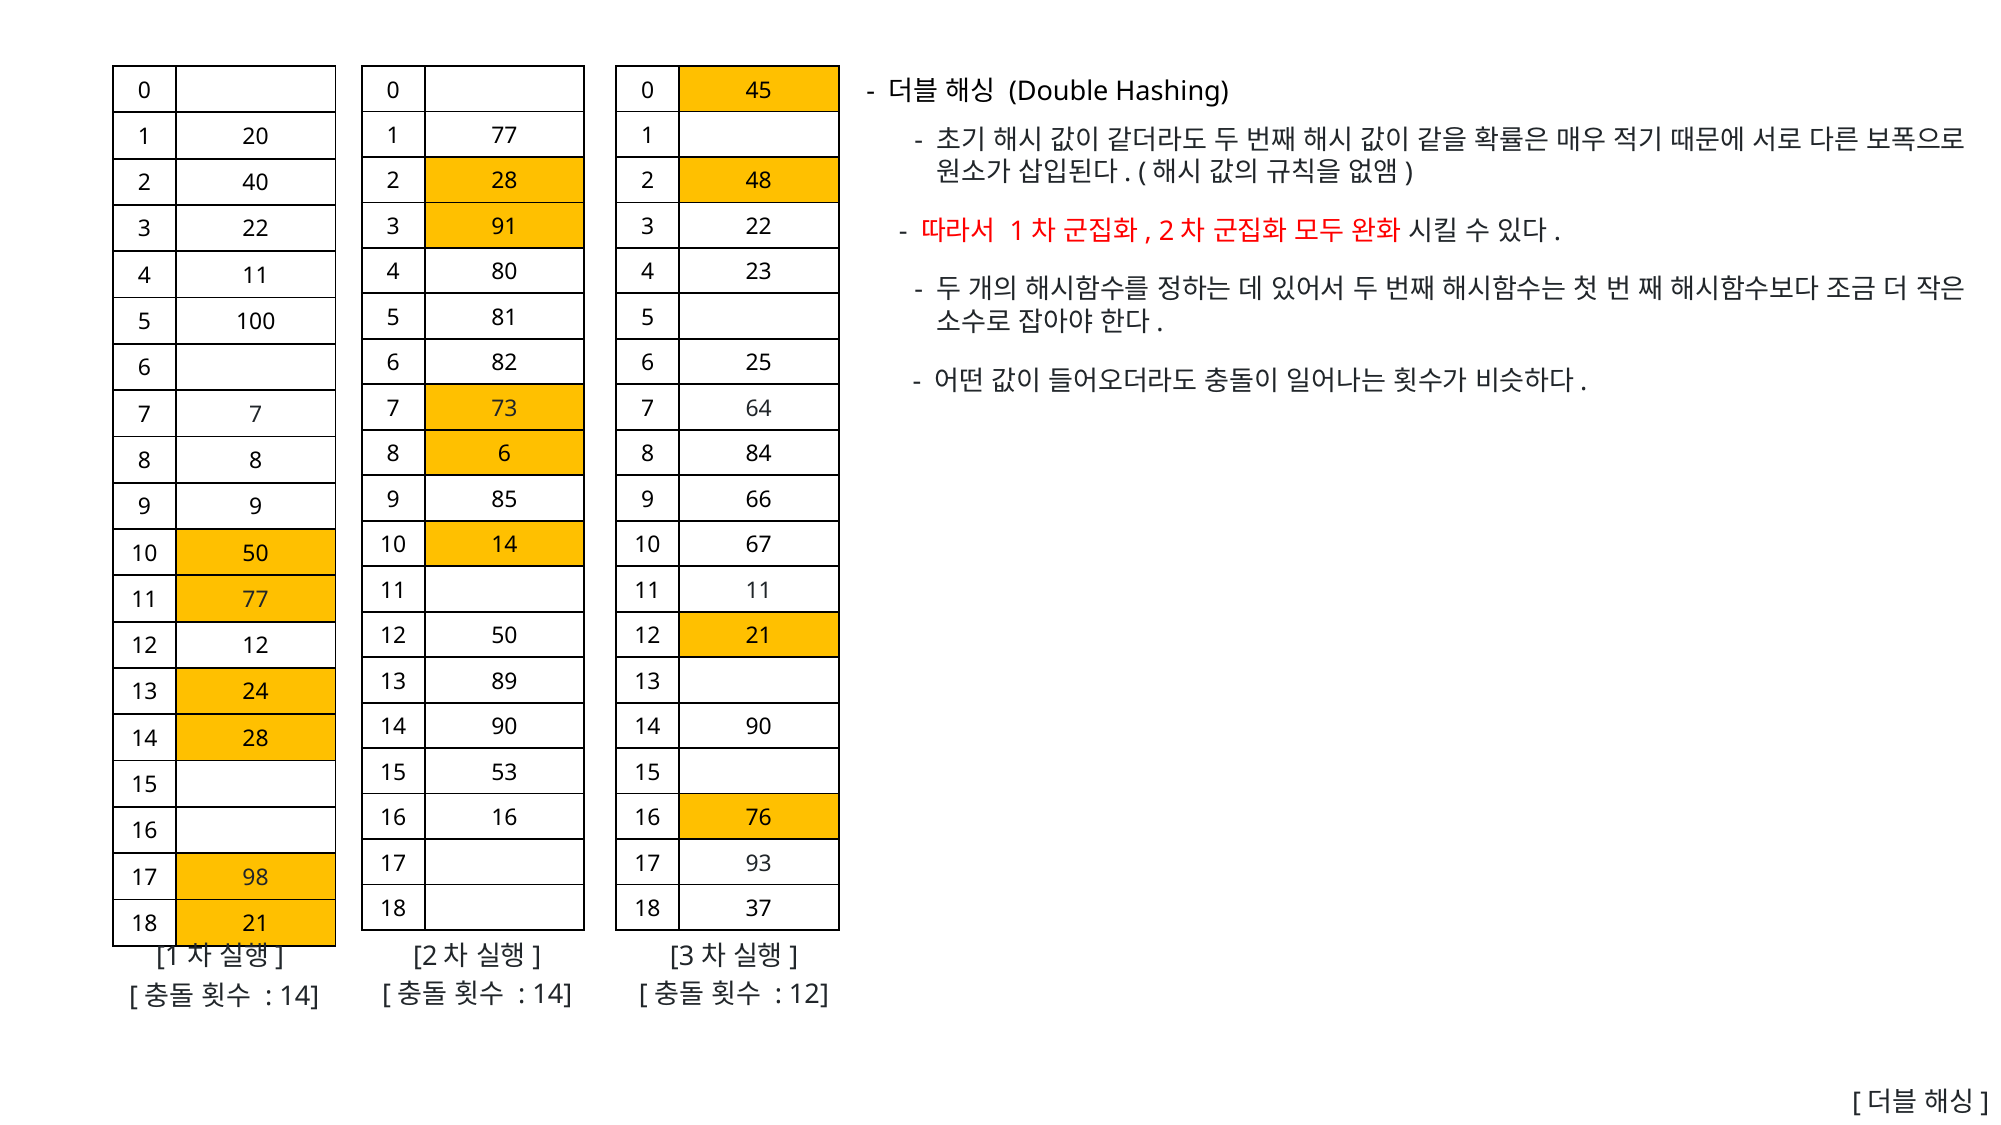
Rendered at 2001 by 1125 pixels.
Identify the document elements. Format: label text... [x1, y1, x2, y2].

table_cell 11 [680, 567, 838, 611]
table_cell 7 [114, 391, 175, 436]
table_cell 13 [114, 669, 175, 713]
table_cell 8 [114, 437, 175, 482]
table_cell 18 [363, 885, 424, 929]
table_cell 17 [617, 840, 678, 884]
table_header 0 [114, 67, 175, 111]
table_cell 7 [363, 385, 424, 429]
text_box [3차 실행] [655, 931, 813, 968]
table_cell 64 [680, 385, 838, 429]
table_header 0 [363, 67, 424, 111]
table_cell 15 [617, 749, 678, 793]
table_cell 11 [363, 567, 424, 611]
table_cell 67 [680, 522, 838, 565]
table_cell 6 [363, 340, 424, 383]
text_box [충돌 횟수 : 14] [367, 968, 588, 1016]
table_cell 98 [177, 854, 335, 899]
table_cell 77 [426, 112, 583, 156]
table_cell 81 [426, 294, 583, 338]
table_cell 76 [680, 794, 838, 838]
table_cell 37 [680, 885, 838, 929]
table_cell 48 [680, 158, 838, 202]
table_cell 2 [617, 158, 678, 202]
table_cell 90 [426, 704, 583, 747]
text_box - 따라서 1차 군집화, 2차 군집화 모두 완화 시킬 수 있다. [884, 205, 1583, 254]
table_cell 9 [114, 484, 175, 528]
table_cell [680, 112, 838, 156]
table_cell 5 [617, 294, 678, 338]
table_cell 17 [114, 854, 175, 899]
table_cell 17 [363, 840, 424, 884]
table_cell [426, 840, 583, 884]
table_cell 89 [426, 658, 583, 702]
table_cell 85 [426, 476, 583, 520]
table_cell 11 [177, 252, 335, 297]
table_cell 22 [177, 206, 335, 250]
text_box [충돌 횟수 : 14] [114, 970, 335, 1019]
table_cell 4 [617, 249, 678, 292]
table_cell 50 [426, 613, 583, 656]
table_cell [680, 294, 838, 338]
table_cell 14 [426, 522, 583, 565]
table_cell 3 [114, 206, 175, 250]
table_header [177, 67, 335, 111]
table_cell 14 [114, 715, 175, 760]
table_header [426, 67, 583, 111]
table_cell 13 [617, 658, 678, 702]
table_cell 9 [177, 484, 335, 528]
text_box [더블 해싱] [1837, 1076, 2000, 1125]
text_box - 초기 해시 값이 같더라도 두 번째 해시 값이 같을 확률은 매우 적기 때문에 서로 다른 보폭으로 원소가 삽입된다. (해시 값의 규칙을 없앰) [899, 114, 1980, 195]
table_cell [426, 567, 583, 611]
table_cell 6 [114, 345, 175, 389]
table_cell [177, 761, 335, 806]
table_cell 7 [617, 385, 678, 429]
table_cell 100 [177, 298, 335, 343]
text_box [충돌 횟수 : 12] [624, 968, 844, 1016]
table_cell 9 [363, 476, 424, 520]
text_box - 어떤 값이 들어오더라도 충돌이 일어나는 횟수가 비슷하다. [897, 355, 1603, 403]
table_cell 40 [177, 160, 335, 204]
table_cell 8 [363, 431, 424, 474]
table_cell 11 [617, 567, 678, 611]
table_cell 7 [177, 391, 335, 436]
table_cell 91 [426, 203, 583, 247]
table_cell [177, 345, 335, 389]
table_cell 1 [617, 112, 678, 156]
table_cell [177, 808, 335, 852]
table_cell 23 [680, 249, 838, 292]
table_cell 93 [680, 840, 838, 884]
table_cell 20 [177, 113, 335, 158]
table_cell 10 [617, 522, 678, 565]
table_cell 53 [426, 749, 583, 793]
table_cell 6 [426, 431, 583, 474]
table_cell 12 [114, 623, 175, 667]
text_box - 더블 해싱 (Double Hashing) [851, 65, 1244, 114]
table_cell 5 [363, 294, 424, 338]
text_box [1차 실행] [141, 930, 299, 970]
table_cell [680, 658, 838, 702]
table_cell 10 [363, 522, 424, 565]
table_cell 8 [617, 431, 678, 474]
table_cell 4 [363, 249, 424, 292]
table_cell 28 [426, 158, 583, 202]
table_cell 80 [426, 249, 583, 292]
table_cell 15 [363, 749, 424, 793]
table_cell 84 [680, 431, 838, 474]
table_cell 14 [363, 704, 424, 747]
table_cell 5 [114, 298, 175, 343]
table_cell 82 [426, 340, 583, 383]
table_cell 50 [177, 530, 335, 574]
table_cell 6 [617, 340, 678, 383]
table_cell 66 [680, 476, 838, 520]
table_cell 77 [177, 576, 335, 621]
table_cell 8 [177, 437, 335, 482]
table_cell 90 [680, 704, 838, 747]
table_header 0 [617, 67, 678, 111]
table_cell 18 [617, 885, 678, 929]
table_cell 3 [617, 203, 678, 247]
table_cell 12 [177, 623, 335, 667]
table_cell 16 [363, 794, 424, 838]
table_cell 22 [680, 203, 838, 247]
table_cell 21 [680, 613, 838, 656]
table_cell 2 [114, 160, 175, 204]
table_cell 11 [114, 576, 175, 621]
table_cell 16 [426, 794, 583, 838]
table_cell 10 [114, 530, 175, 574]
table_cell 2 [363, 158, 424, 202]
table_cell 16 [617, 794, 678, 838]
table_cell 13 [363, 658, 424, 702]
text_box - 두 개의 해시함수를 정하는 데 있어서 두 번째 해시함수는 첫 번 째 해시함수보다 조금 더 작은 소수로 잡아야 한다. [899, 264, 1980, 345]
table_cell 15 [114, 761, 175, 806]
table_cell 1 [363, 112, 424, 156]
table_header 45 [680, 67, 838, 111]
table_cell 1 [114, 113, 175, 158]
table_cell [680, 749, 838, 793]
table_cell 24 [177, 669, 335, 713]
table_cell 9 [617, 476, 678, 520]
text_box [2차 실행] [398, 931, 556, 968]
table_cell 25 [680, 340, 838, 383]
table_cell [426, 885, 583, 929]
table_cell 28 [177, 715, 335, 760]
table_cell 21 [177, 900, 335, 945]
table_cell 14 [617, 704, 678, 747]
table_cell 12 [617, 613, 678, 656]
table_cell 3 [363, 203, 424, 247]
table_cell 12 [363, 613, 424, 656]
table_cell 73 [426, 385, 583, 429]
table_cell 4 [114, 252, 175, 297]
table_cell 16 [114, 808, 175, 852]
table_cell 18 [114, 900, 175, 945]
